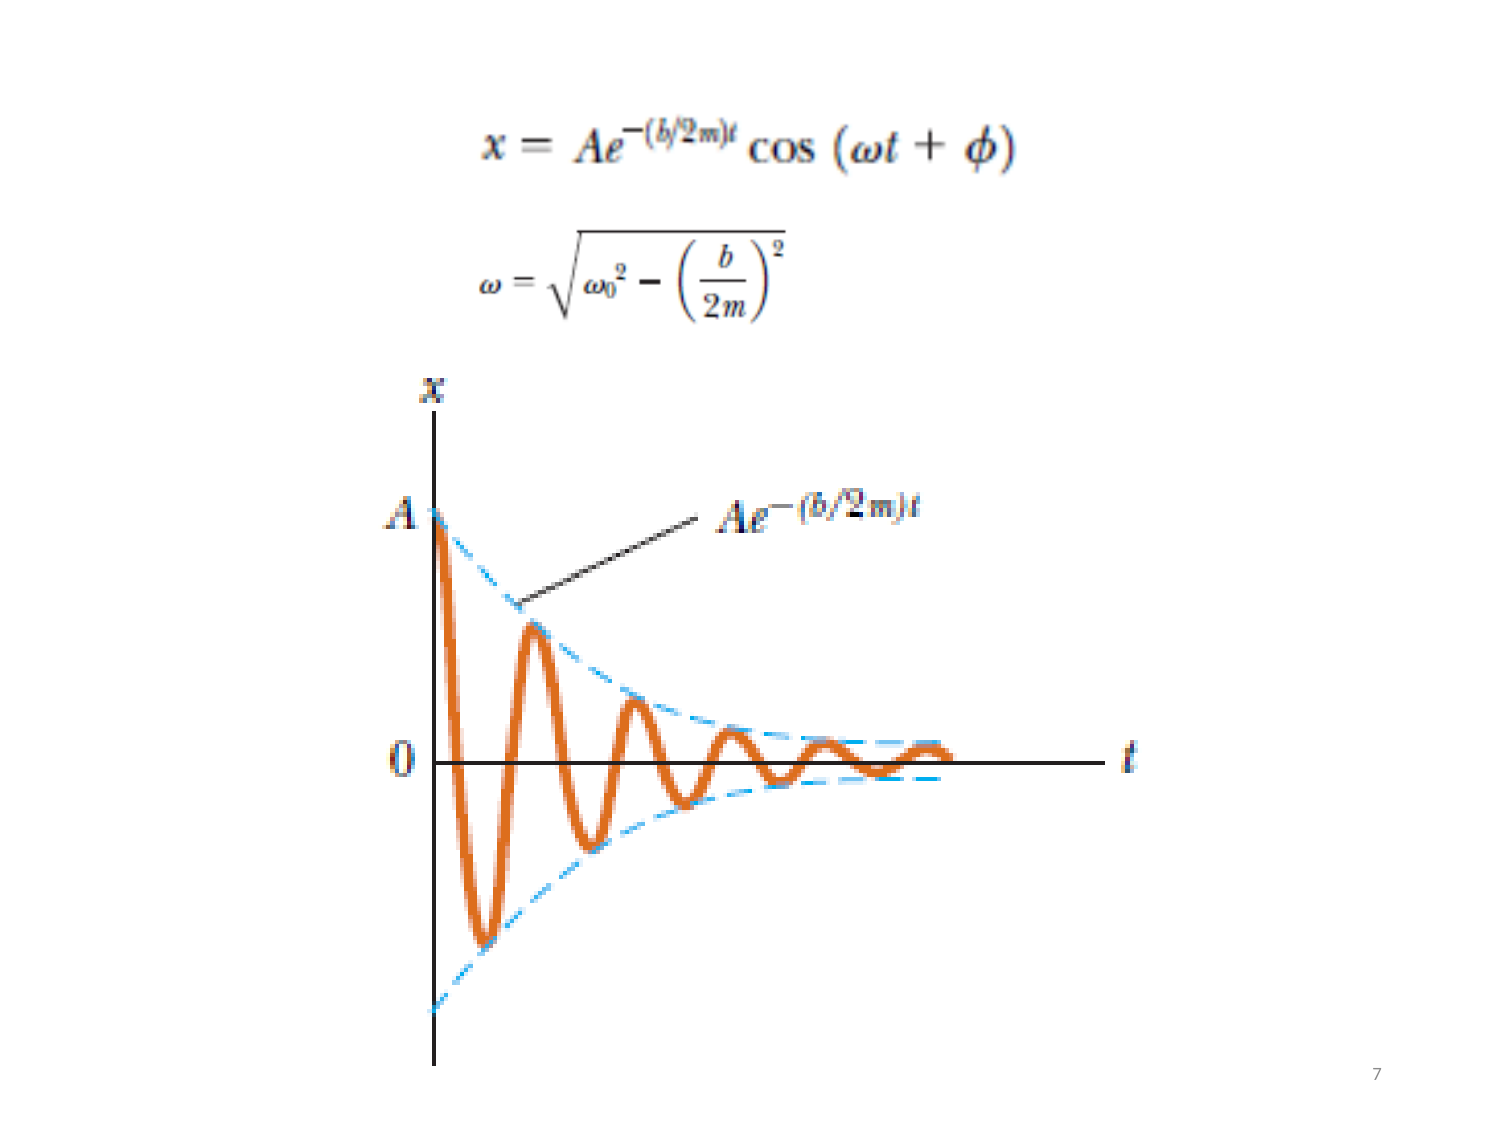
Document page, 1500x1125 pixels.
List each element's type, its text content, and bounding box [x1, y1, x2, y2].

picture [429, 78, 1071, 209]
slide_number 7 [1059, 1042, 1397, 1103]
picture [354, 342, 1163, 1094]
picture [478, 210, 798, 338]
